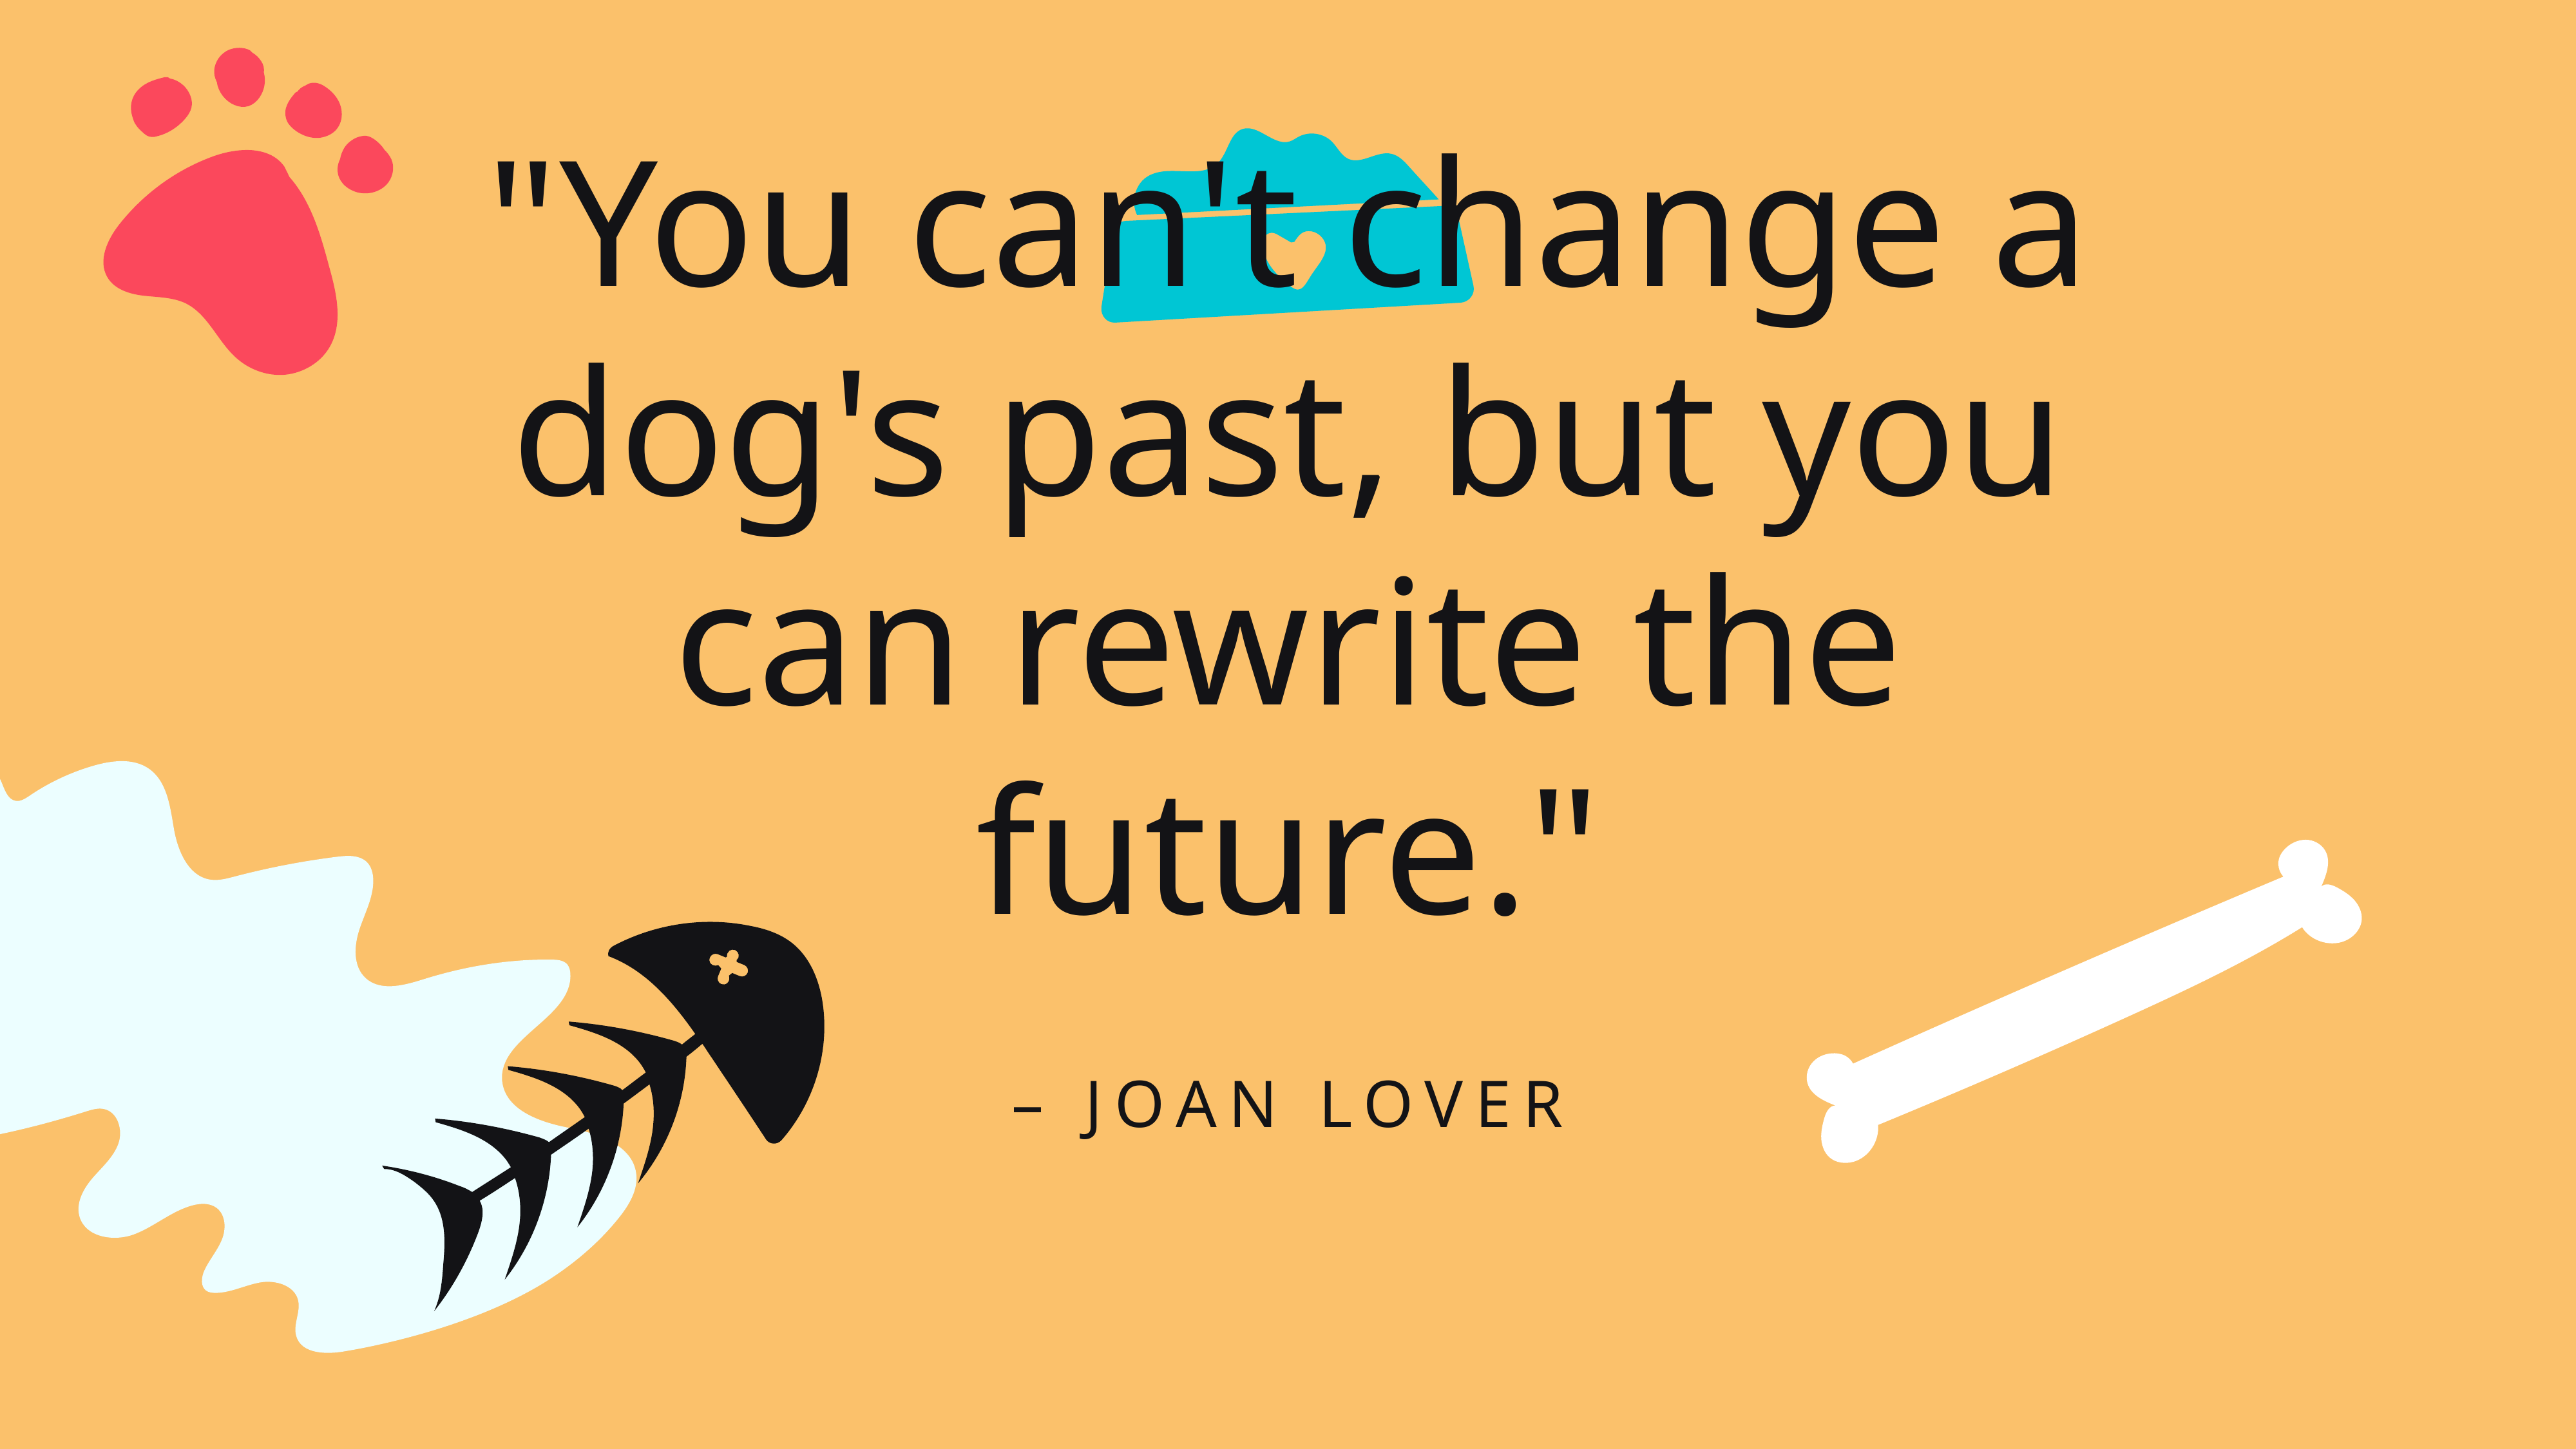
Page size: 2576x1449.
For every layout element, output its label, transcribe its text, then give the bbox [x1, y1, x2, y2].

text_box [131, 77, 192, 137]
text_box [382, 1146, 564, 1312]
text_box [285, 82, 341, 138]
text_box [214, 48, 265, 107]
text_box [103, 149, 338, 375]
text_box [1822, 1146, 1874, 1163]
text_box [577, 1146, 618, 1227]
text_box [0, 761, 637, 1353]
text_box [568, 954, 825, 1058]
text_box [638, 1146, 663, 1184]
text_box [1865, 839, 2362, 1058]
text_box [1817, 1053, 1849, 1058]
text_box – JOAN LOVER [339, 1058, 2237, 1146]
text_box "You can't change a dog's past, but you can rewrite the future." [339, 107, 2237, 954]
